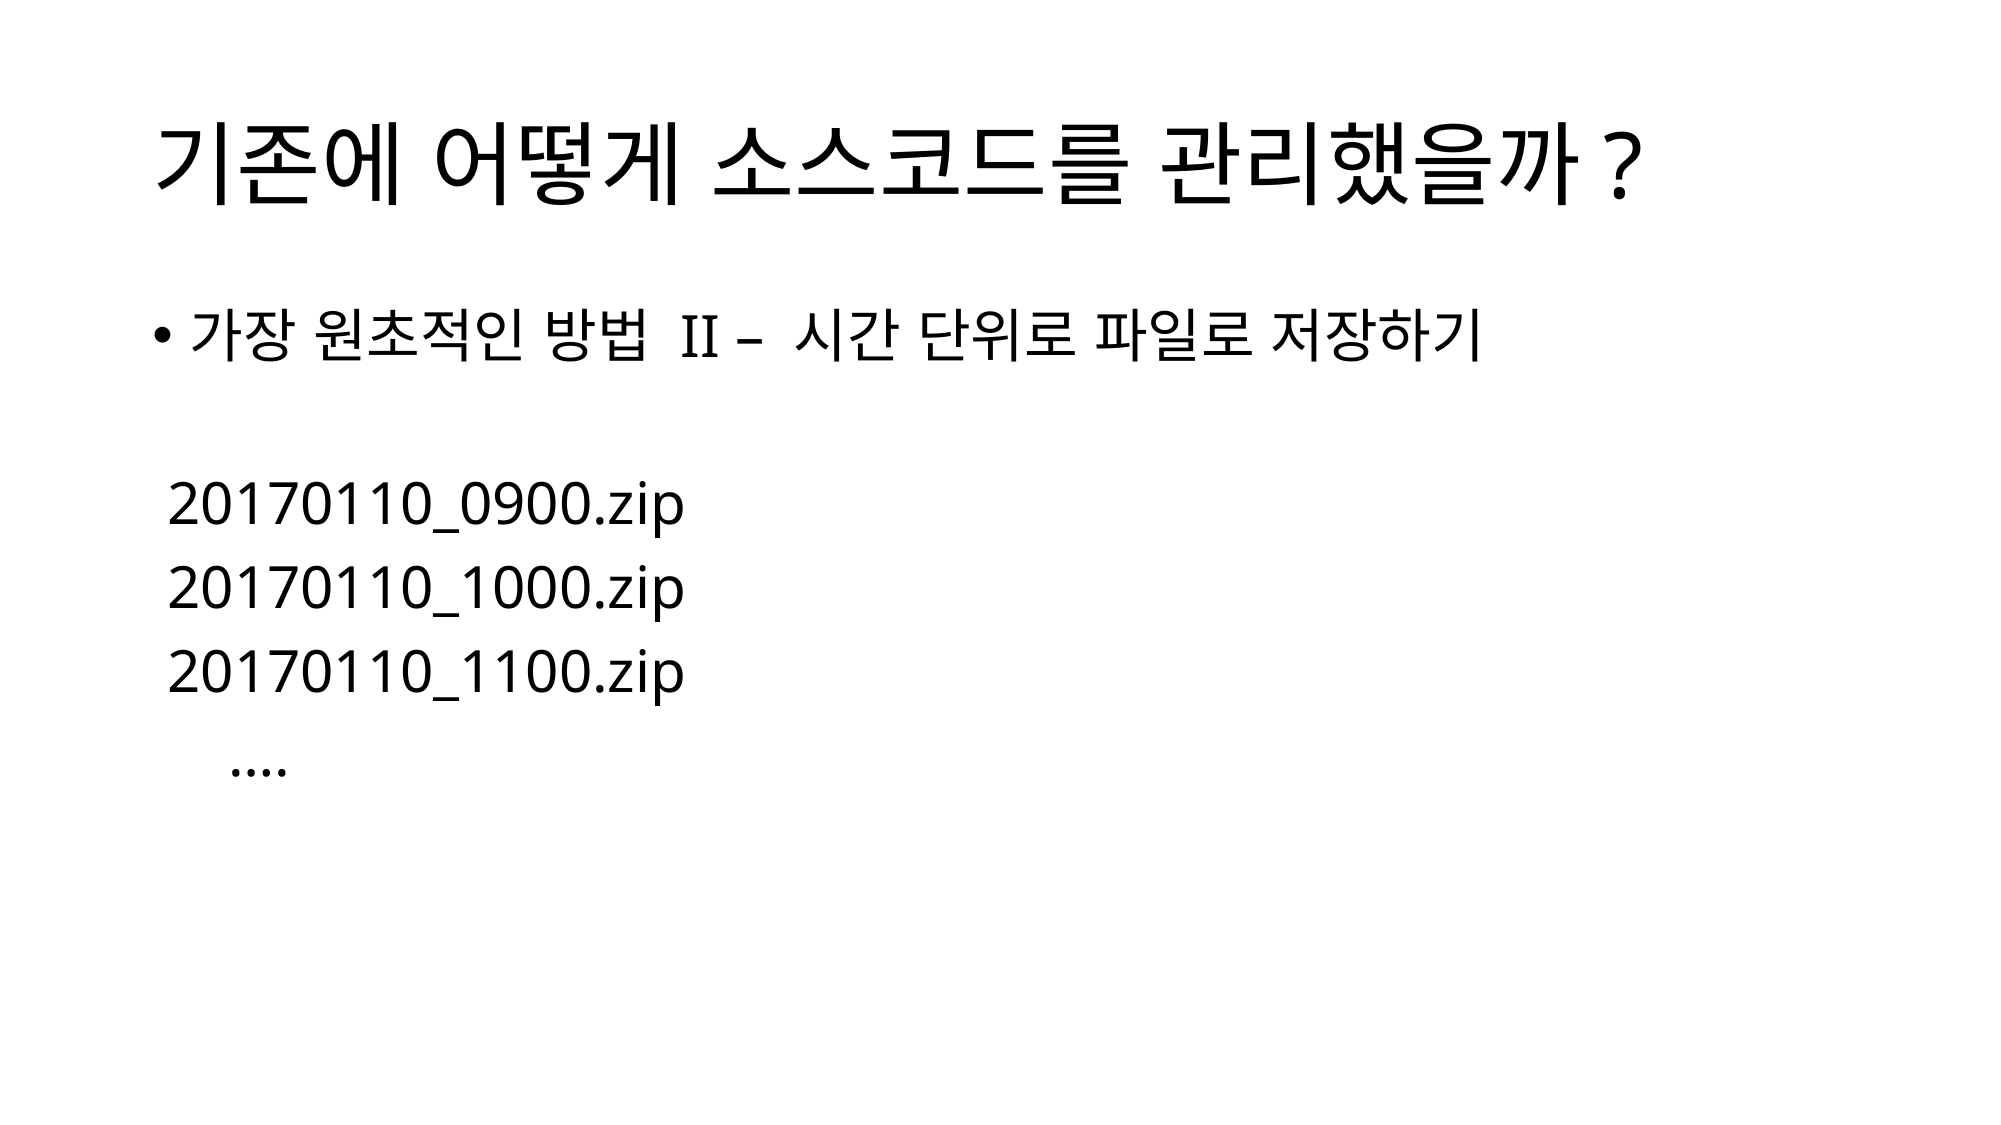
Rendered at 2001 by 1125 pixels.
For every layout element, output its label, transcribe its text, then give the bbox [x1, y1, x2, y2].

title 기존에 어떻게 소스코드를 관리했을까? [137, 59, 1863, 278]
list 가장 원초적인 방법 II – 시간 단위로 파일로 저장하기 20170110_0900.zip 20170110_1000.zip 20170110_1100.zip …. [137, 299, 1863, 1014]
